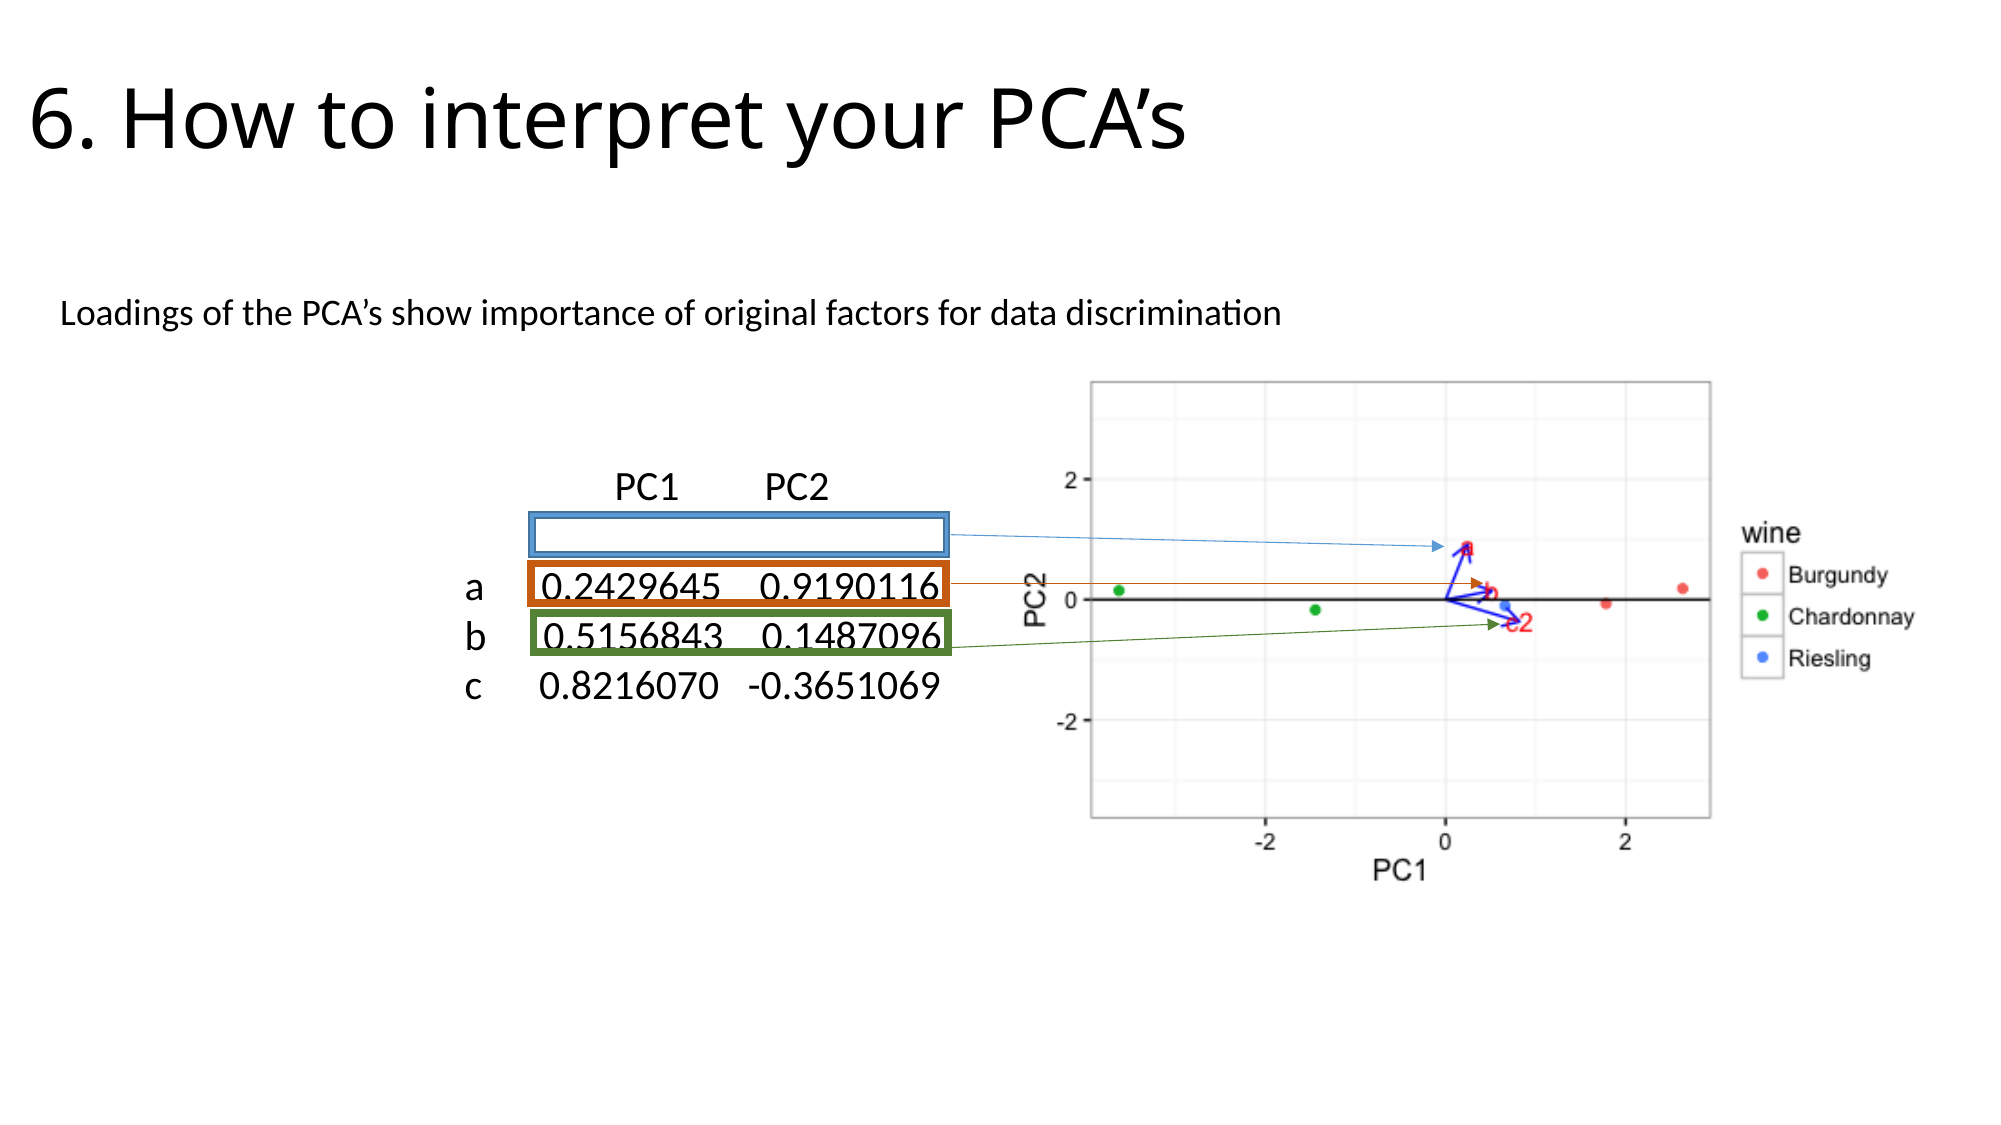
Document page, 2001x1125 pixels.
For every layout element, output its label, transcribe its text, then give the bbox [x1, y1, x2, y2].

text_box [950, 534, 1445, 547]
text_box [950, 623, 1500, 648]
text_box [528, 511, 950, 558]
text_box PC1 PC2 a 0.2429645 0.9190116 b 0.5156843 0.1487096 c 0.8216070 -0.3651069 [449, 450, 978, 716]
text_box [530, 609, 952, 656]
text_box Loadings of the PCA’s show importance of original factors for data discrimination [45, 280, 1299, 341]
picture [1005, 367, 1961, 901]
text_box [527, 560, 950, 607]
title 6. How to interpret your PCA’s [13, 0, 2000, 174]
